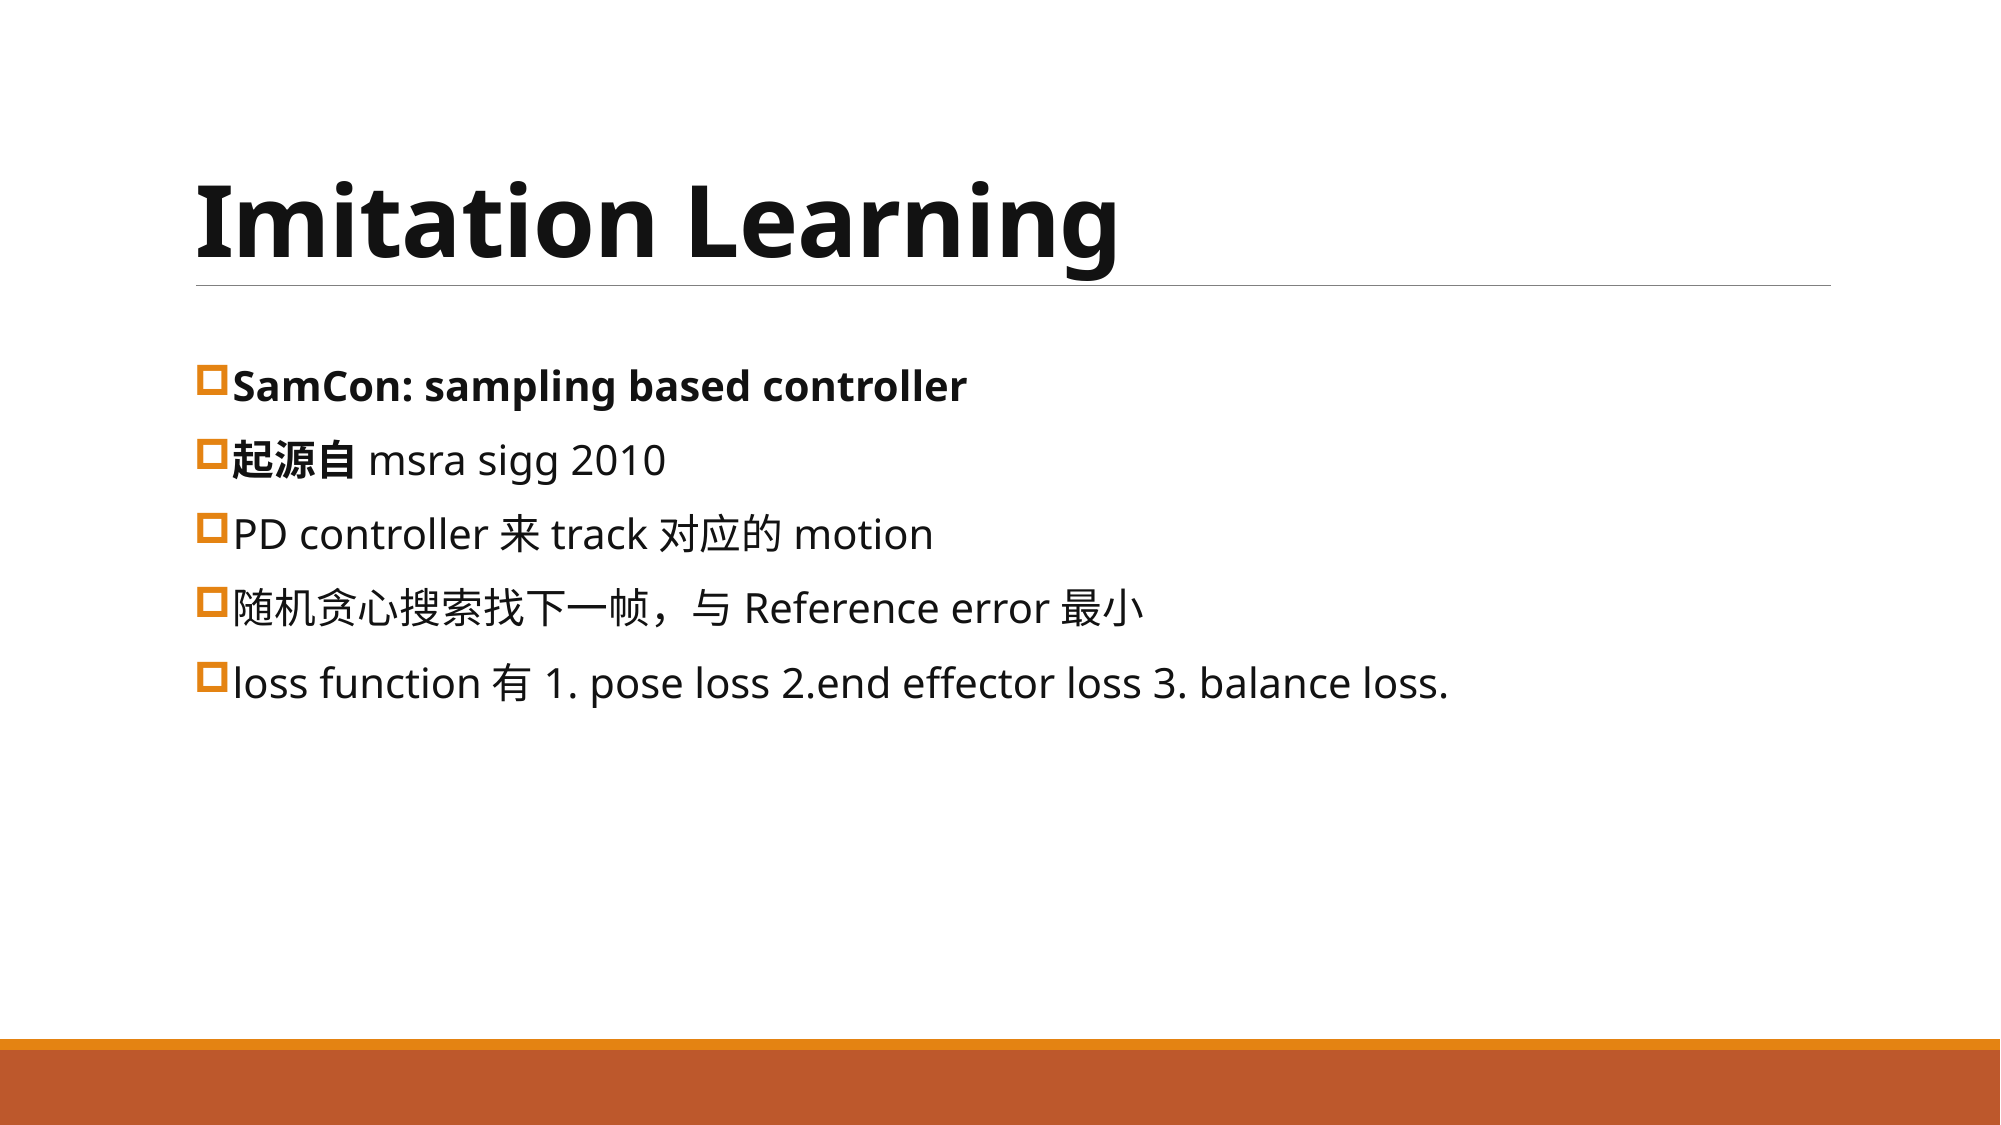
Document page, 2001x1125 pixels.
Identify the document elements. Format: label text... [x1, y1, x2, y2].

title Imitation Learning [180, 47, 1830, 285]
list SamCon: sampling based controller 起源自msra sigg 2010 PD controller来track对应的motion 随机贪心搜索找下一帧，与Reference error最小 loss function有1. pose loss 2.end effector loss 3. balance loss. [193, 357, 1655, 1058]
